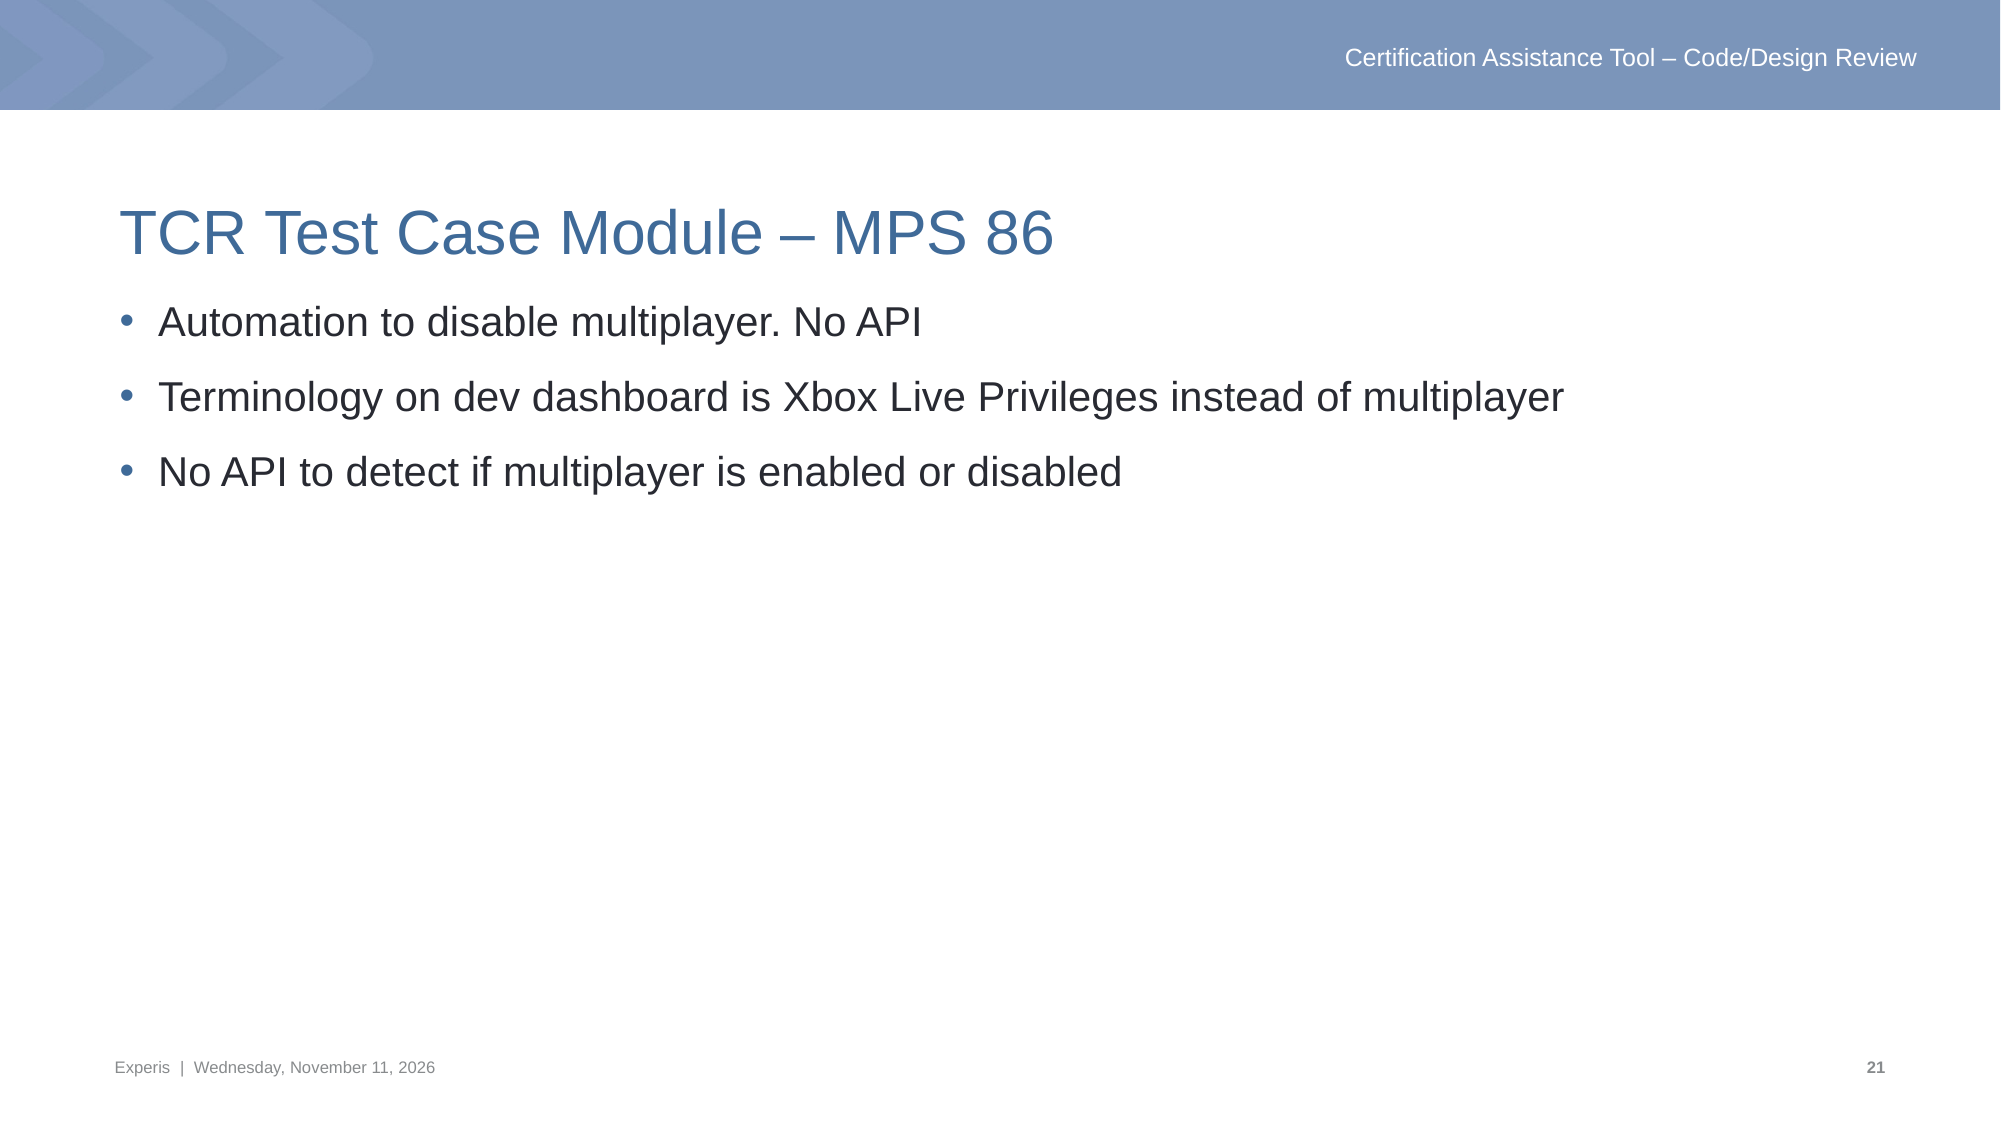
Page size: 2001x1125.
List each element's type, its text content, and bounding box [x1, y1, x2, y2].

picture [0, 0, 2001, 110]
title TCR Test Case Module – MPS 86 [119, 121, 1920, 268]
list Automation to disable multiplayer. No API Terminology on dev dashboard is Xbox Live Privileges instead of multiplayer No API to detect if multiplayer is enabled or disabled [119, 287, 1920, 1005]
